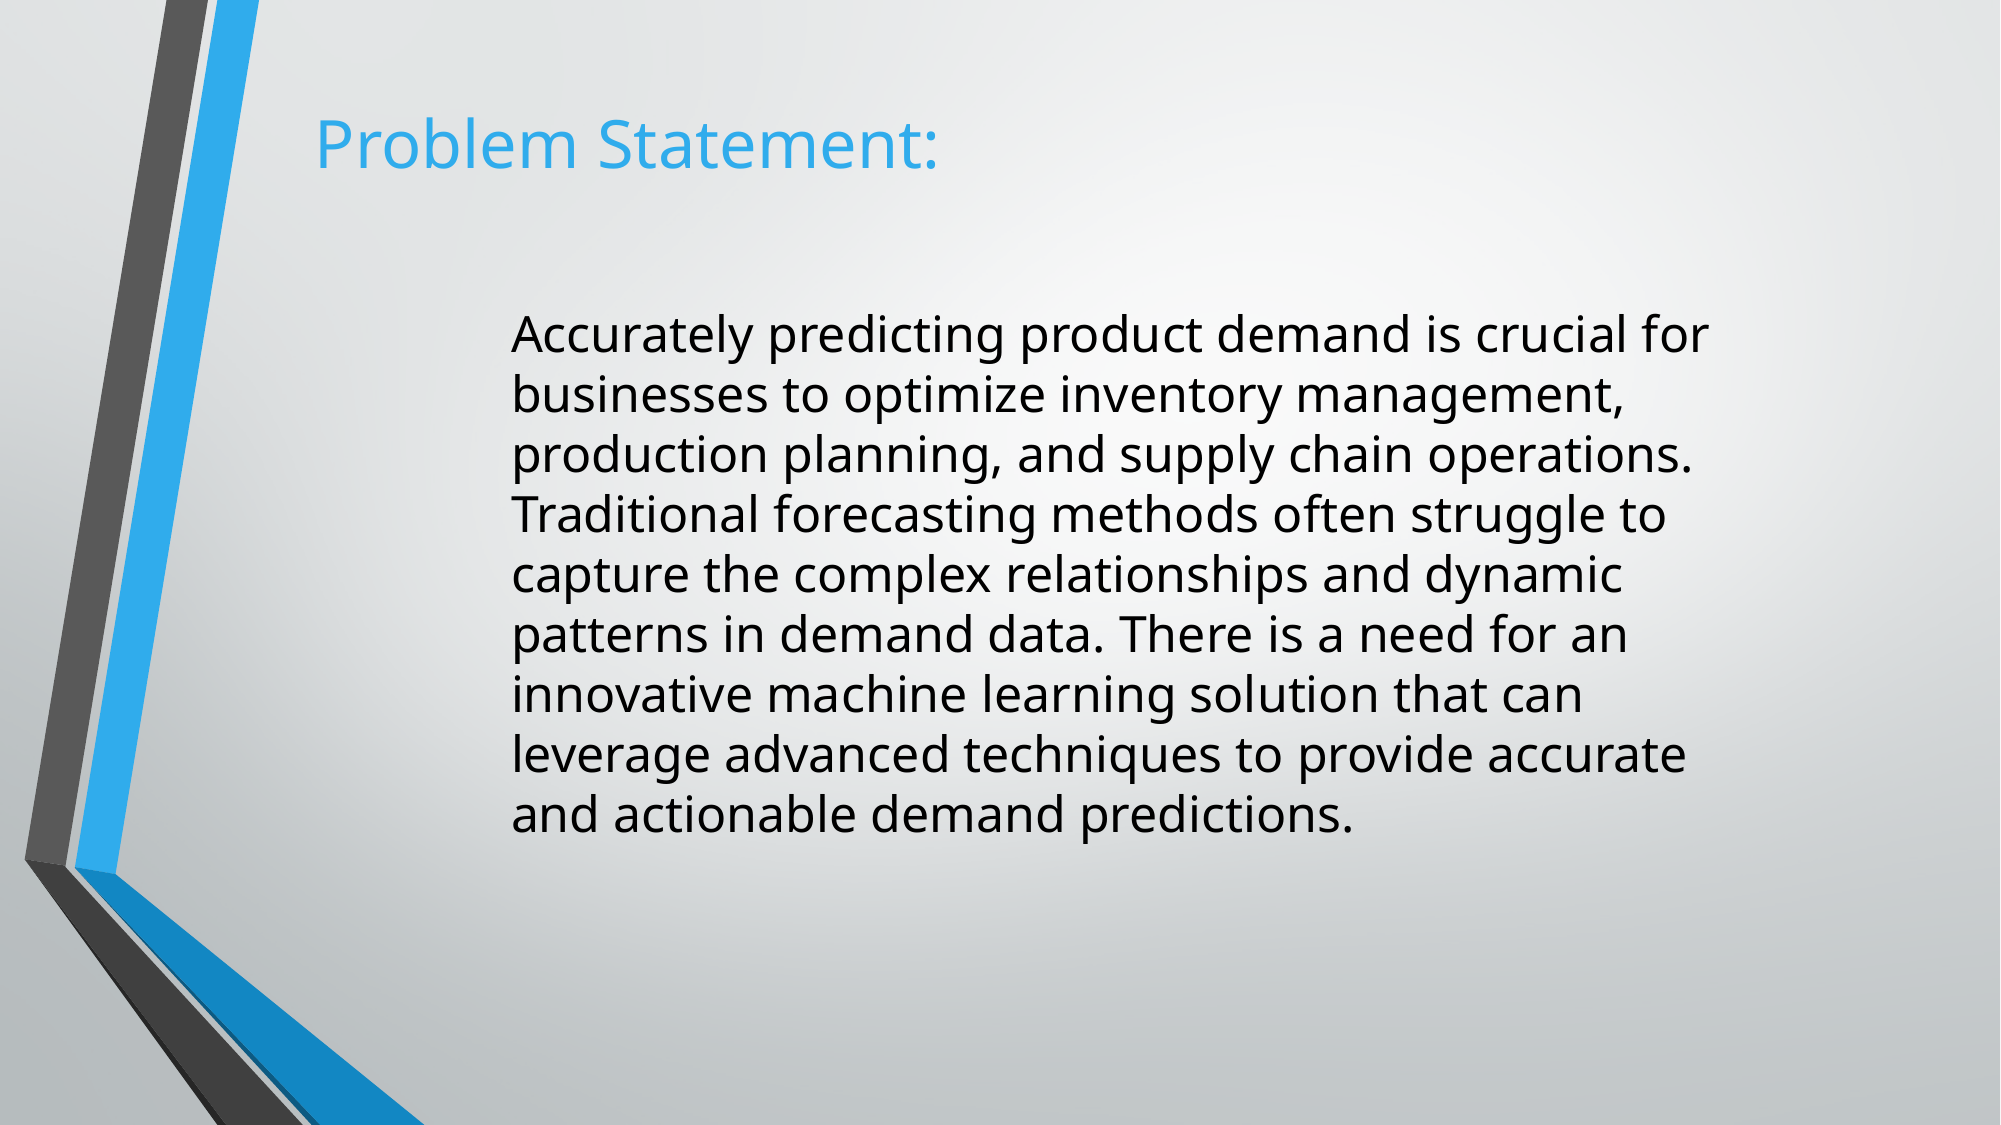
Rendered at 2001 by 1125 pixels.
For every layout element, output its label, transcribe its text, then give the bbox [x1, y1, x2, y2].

text_box Problem Statement: [300, 94, 1123, 235]
text_box Accurately predicting product demand is crucial for businesses to optimize inventory management, production planning, and supply chain operations. Traditional forecasting methods often struggle to capture the complex relationships and dynamic patterns in demand data. There is a need for an innovative machine learning solution that can leverage advanced techniques to provide accurate and actionable demand predictions. [496, 295, 1752, 896]
